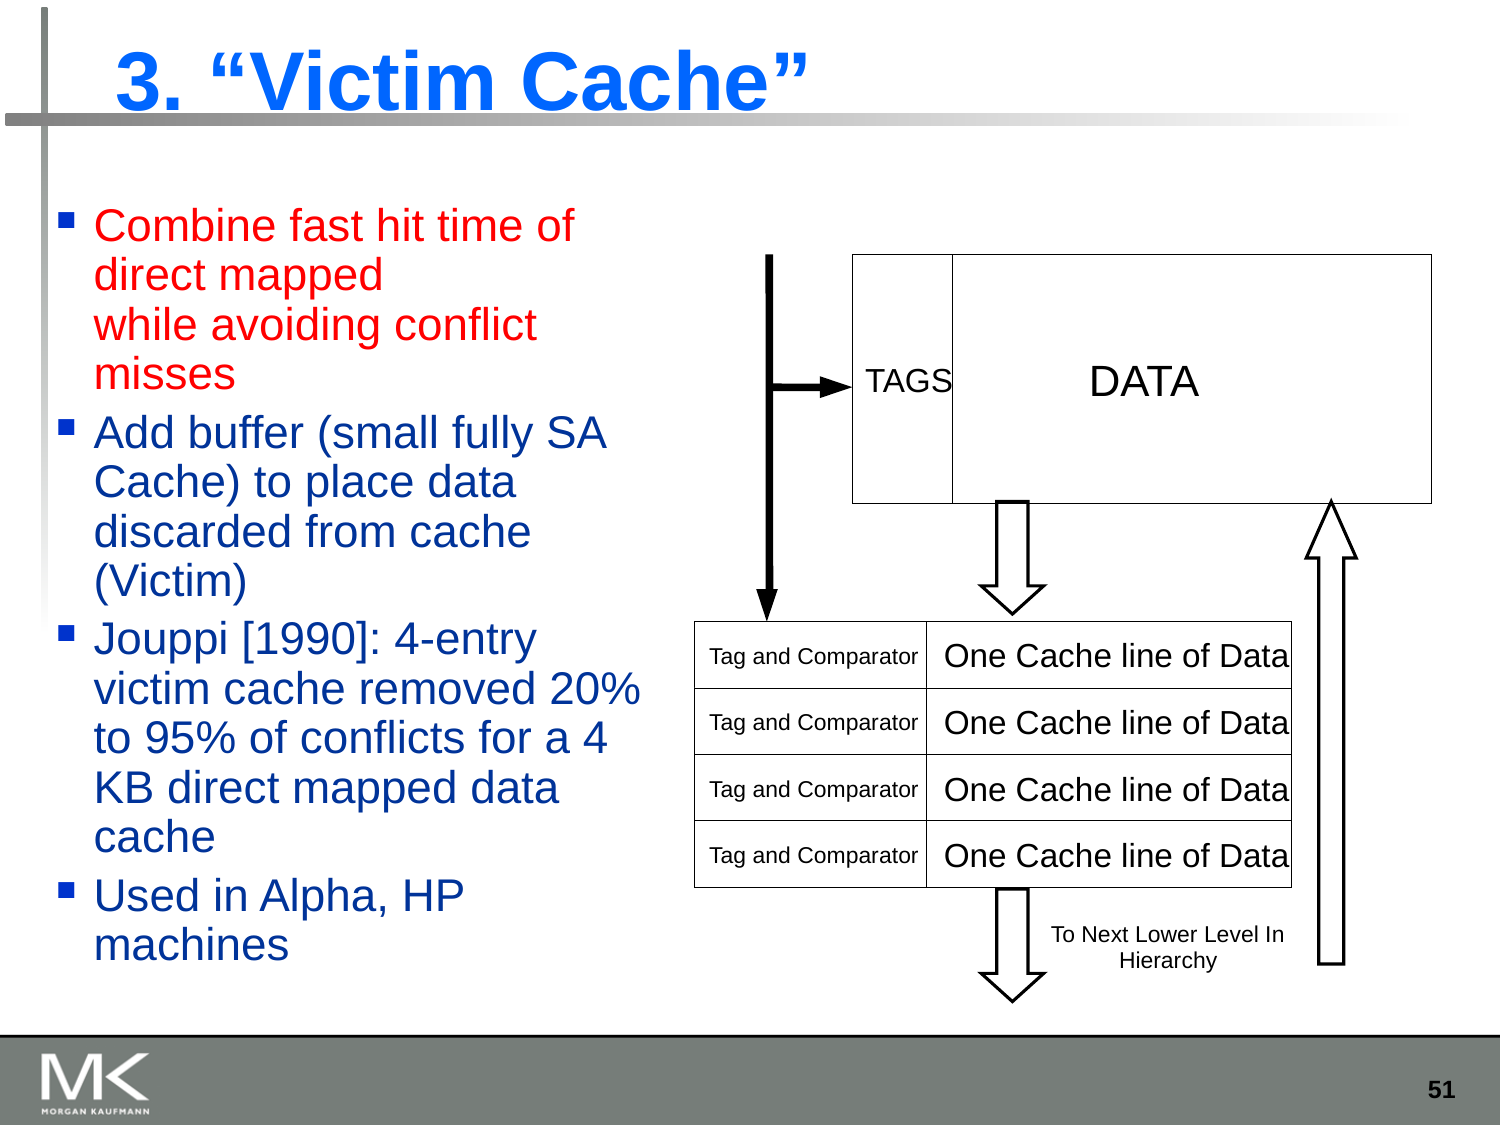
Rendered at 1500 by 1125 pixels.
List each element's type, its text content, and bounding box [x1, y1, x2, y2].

text_box [693, 820, 926, 888]
title 3. “Victim Cache” [100, 18, 1460, 135]
text_box Hierarchy [1119, 946, 1218, 974]
text_box One Cache line of Data [943, 834, 1291, 875]
text_box [756, 589, 778, 622]
text_box [952, 254, 1432, 504]
text_box To Next Lower Level In [1050, 919, 1285, 948]
text_box [981, 501, 1044, 615]
text_box DATA [1088, 352, 1200, 406]
text_box [1306, 501, 1357, 965]
text_box [693, 687, 926, 754]
text_box [819, 376, 853, 399]
text_box One Cache line of Data [943, 634, 1291, 675]
text_box Tag and Comparator [709, 641, 920, 669]
text_box [926, 621, 1291, 687]
text_box One Cache line of Data [943, 701, 1291, 742]
text_box Tag and Comparator [709, 774, 920, 802]
text_box Tag and Comparator [709, 707, 920, 736]
text_box TAGS [865, 359, 954, 400]
list Combine fast hit time of direct mapped while avoiding conflict misses Add buffer (small fully SA Cache) to place data discarded from cache (Victim) Jouppi [1990]: 4-entry victim cache removed 20% to 95% of conflicts for a 4 KB direct mapped data cache Used in Alpha, HP machines [40, 194, 679, 985]
text_box [926, 820, 1291, 888]
text_box Tag and Comparator [709, 840, 920, 869]
text_box One Cache line of Data [943, 767, 1291, 808]
text_box [693, 754, 926, 820]
picture [29, 1046, 160, 1123]
text_box [926, 754, 1291, 820]
text_box [926, 687, 1291, 754]
text_box [693, 621, 926, 687]
text_box [852, 254, 952, 504]
text_box [981, 889, 1044, 1002]
